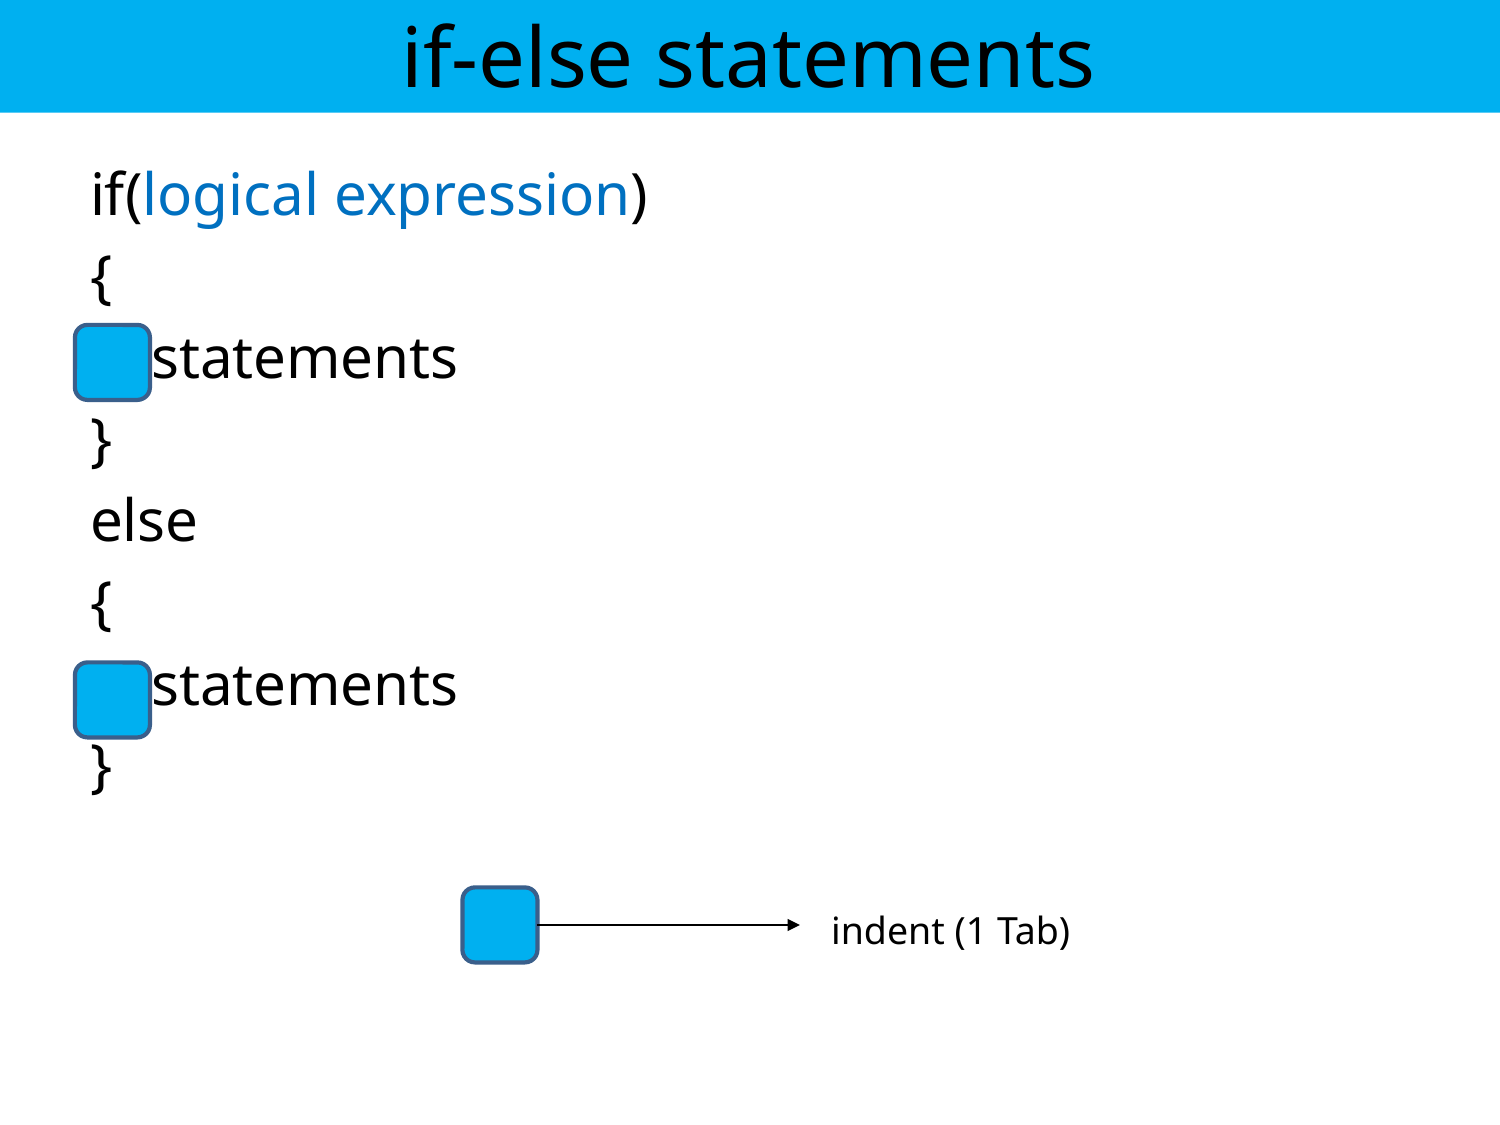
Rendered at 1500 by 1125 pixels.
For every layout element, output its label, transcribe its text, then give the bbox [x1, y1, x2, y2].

title if-else statements [0, 0, 1500, 113]
text_box [72, 660, 153, 740]
list if(logical expression) { statements } else { statements } [75, 149, 1200, 850]
text_box [72, 322, 153, 403]
text_box indent (1 Tab) [816, 899, 1086, 960]
text_box [460, 885, 540, 965]
